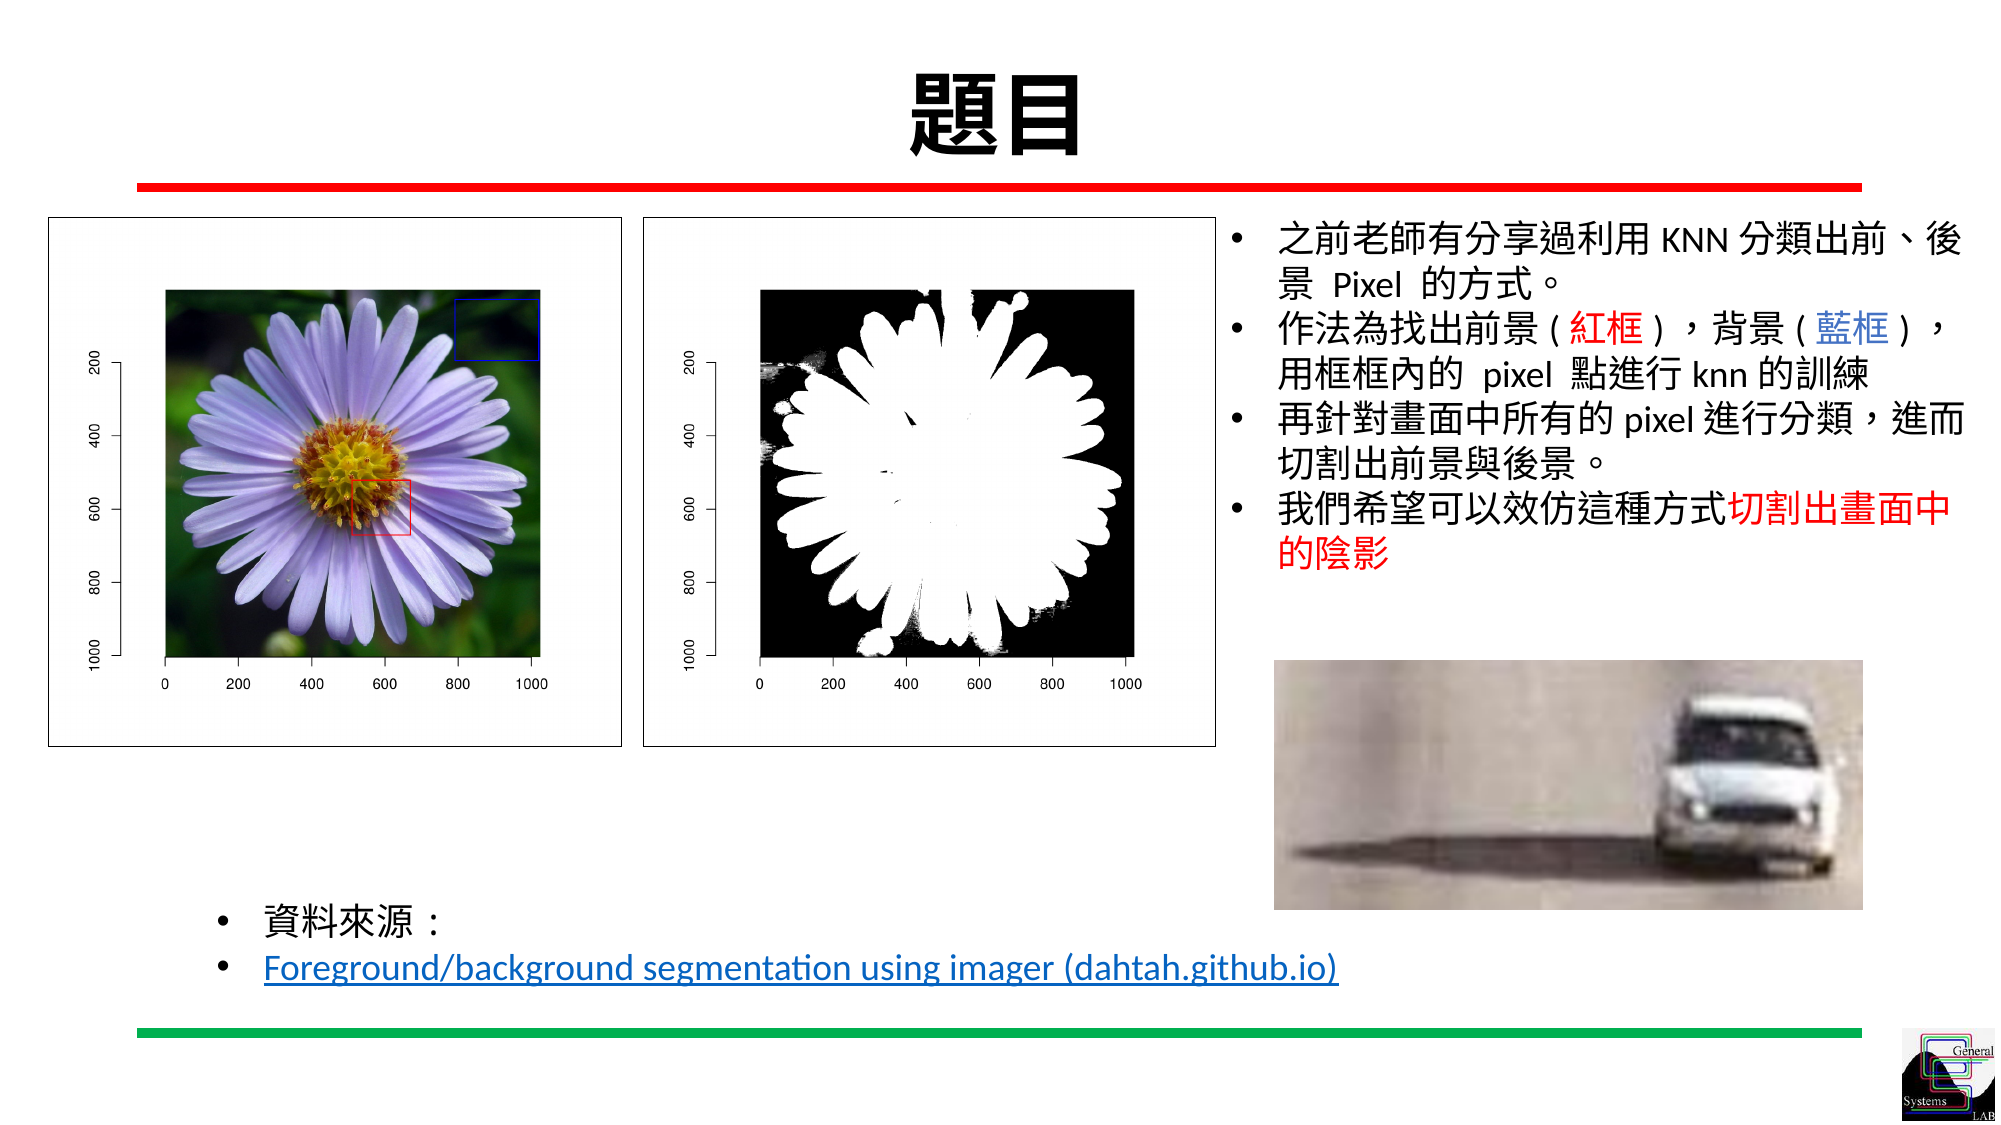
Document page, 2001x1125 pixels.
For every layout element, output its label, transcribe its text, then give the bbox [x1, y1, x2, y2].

picture [48, 217, 622, 747]
text_box 之前老師有分享過利用KNN分類出前、後景 Pixel 的方式。 作法為找出前景(紅框)，背景(藍框)，用框框內的 pixel 點進行knn的訓練 再針對畫面中所有的pixel進行分類，進而切割出前景與後景。 我們希望可以效仿這種方式切割出畫面中的陰影 [1215, 207, 2000, 628]
title 題目 [137, 59, 1863, 178]
picture [1274, 660, 1863, 910]
picture [1902, 1028, 1995, 1121]
picture [643, 217, 1216, 747]
text_box 資料來源: Foreground/background segmentation using imager (dahtah.github.io) [201, 890, 1841, 996]
